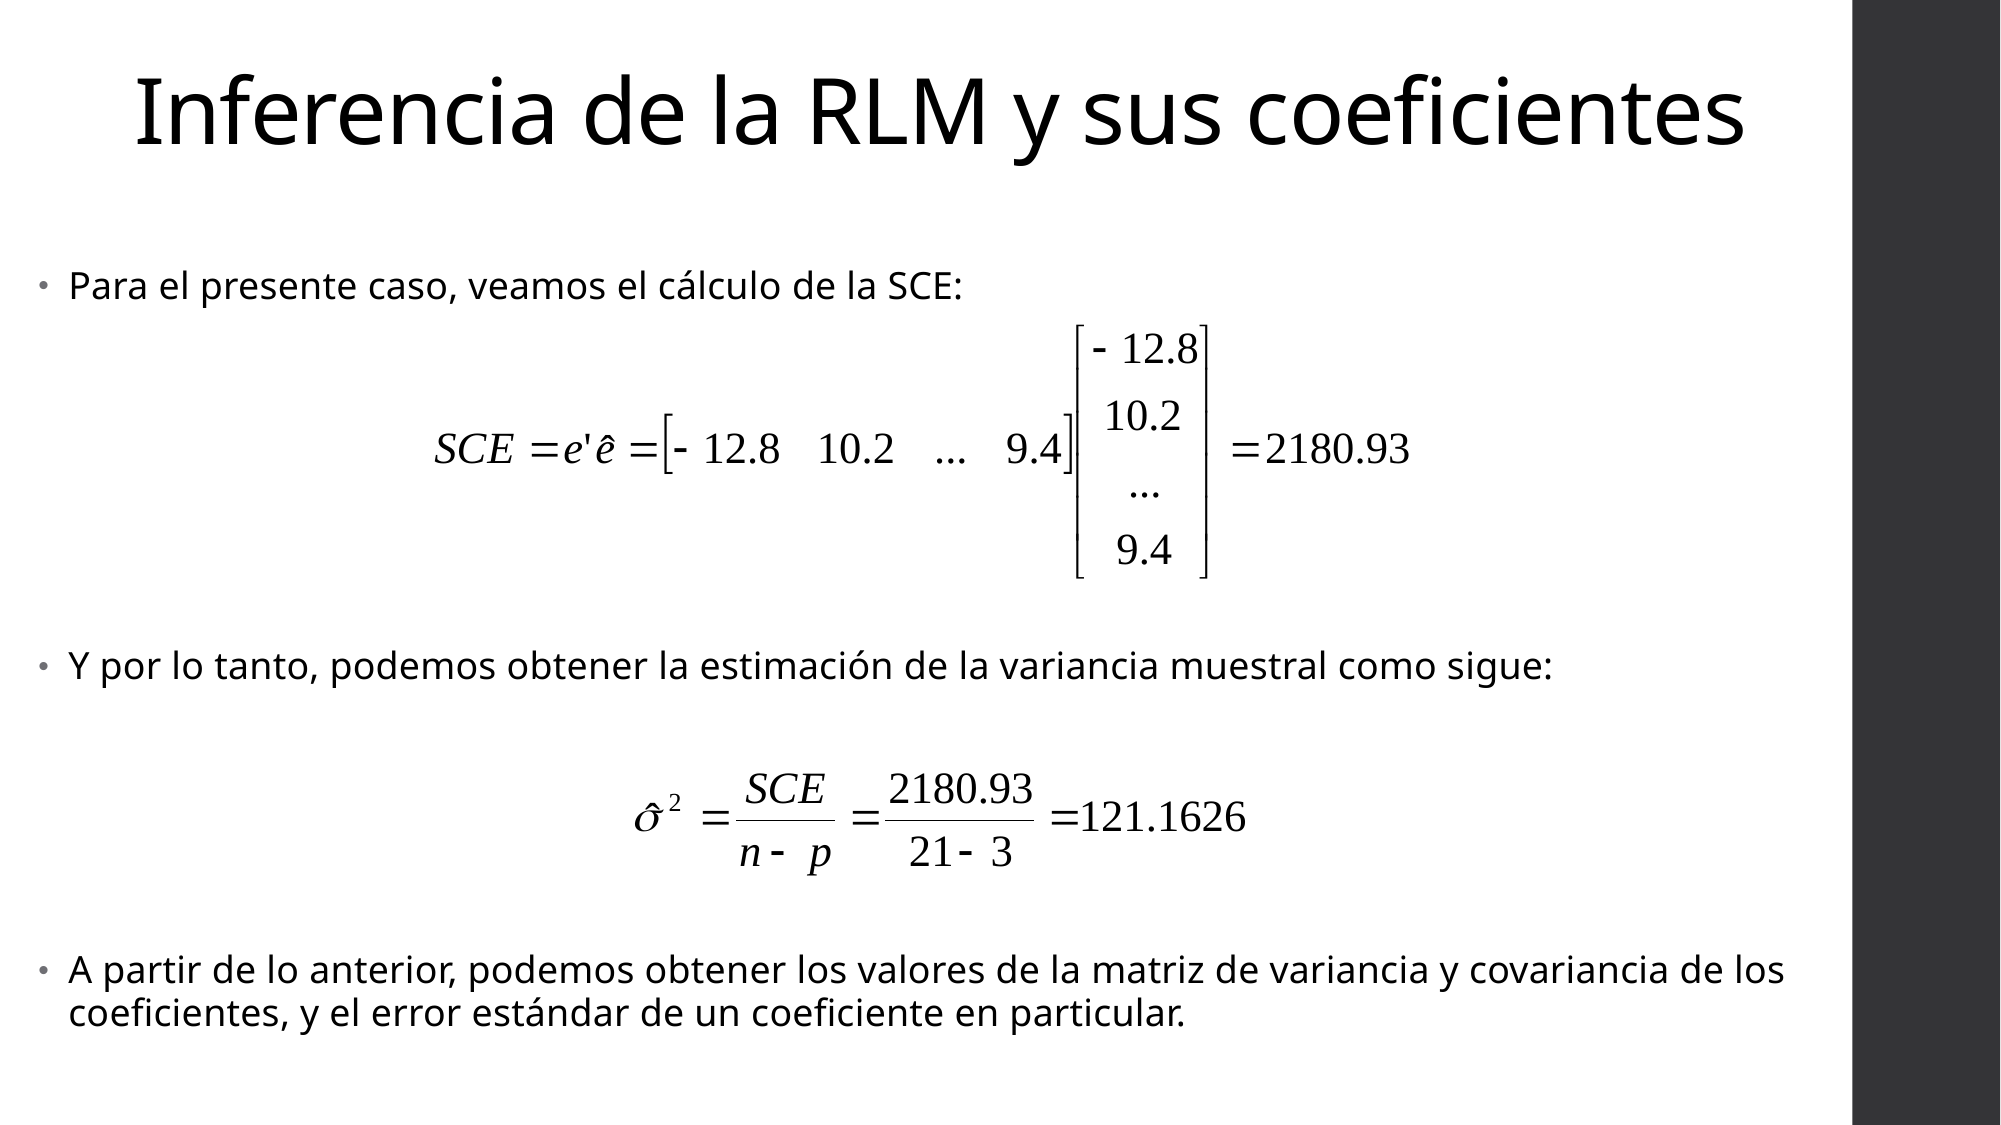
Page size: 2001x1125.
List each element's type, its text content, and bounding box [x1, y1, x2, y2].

title Inferencia de la RLM y sus coeficientes [42, 25, 1840, 172]
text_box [627, 760, 1255, 884]
list Para el presente caso, veamos el cálculo de la SCE: Y por lo tanto, podemos obtener la estimación de la variancia muestral como sigue: A partir de lo anterior, podemos obtener los valores de la matriz de variancia y covariancia de los coeficientes, y el error estándar de un coeficiente en particular. [23, 257, 1821, 1100]
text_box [426, 317, 1418, 586]
